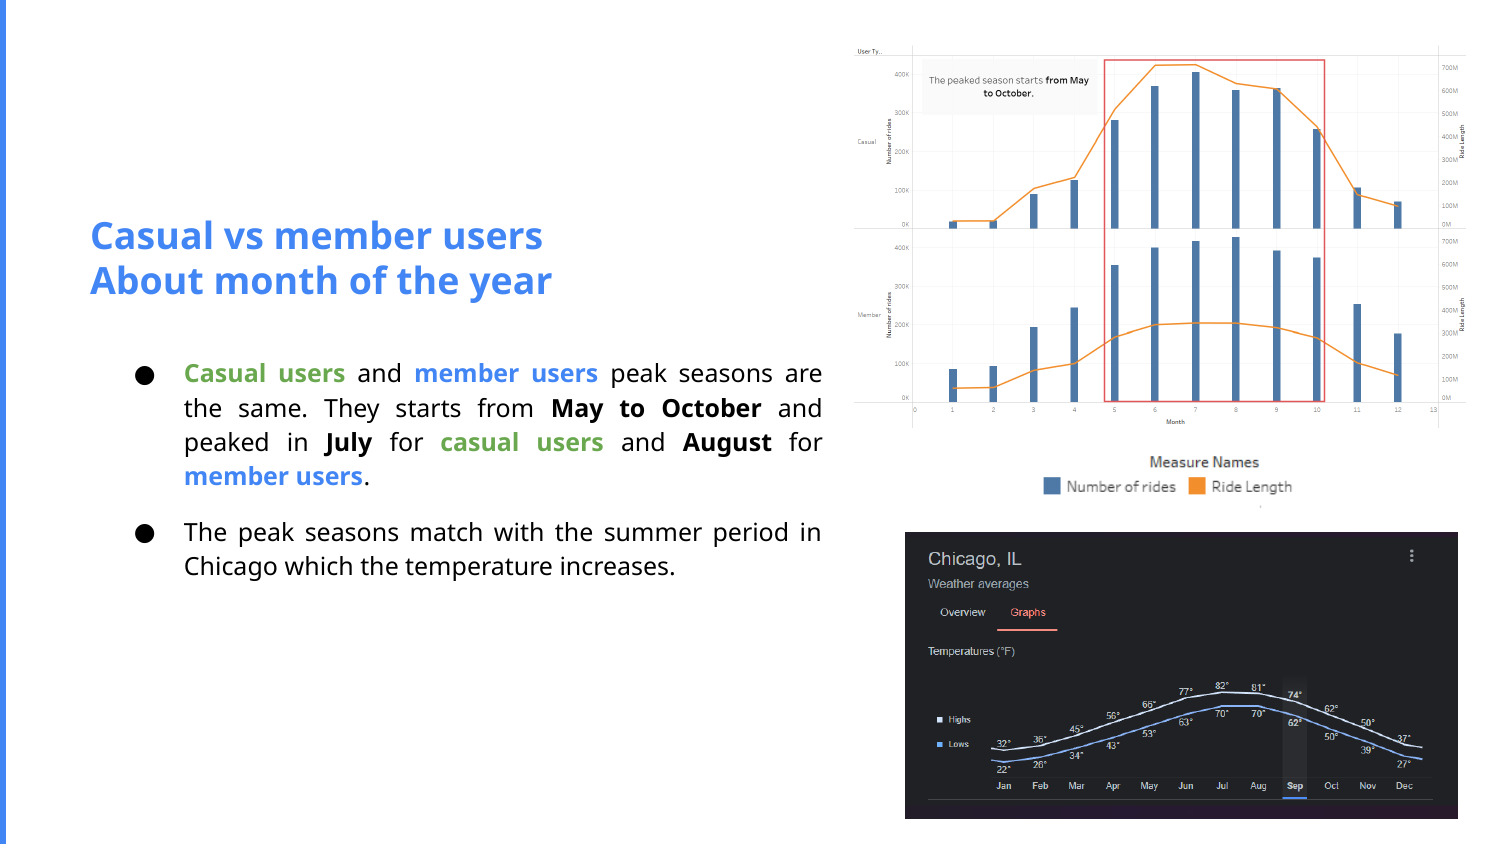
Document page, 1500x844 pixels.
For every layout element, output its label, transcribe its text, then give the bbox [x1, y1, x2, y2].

text_box Casual users and member users peak seasons are the same. They starts from May to October and peaked in July for casual users and August for member users. The peak seasons match with the summer period in Chicago which the temperature increases. [93, 338, 838, 596]
text_box [0, 0, 6, 844]
picture [905, 532, 1458, 819]
text_box Casual vs member users About month of the year [74, 196, 848, 317]
picture [853, 44, 1467, 429]
picture [1021, 444, 1341, 508]
